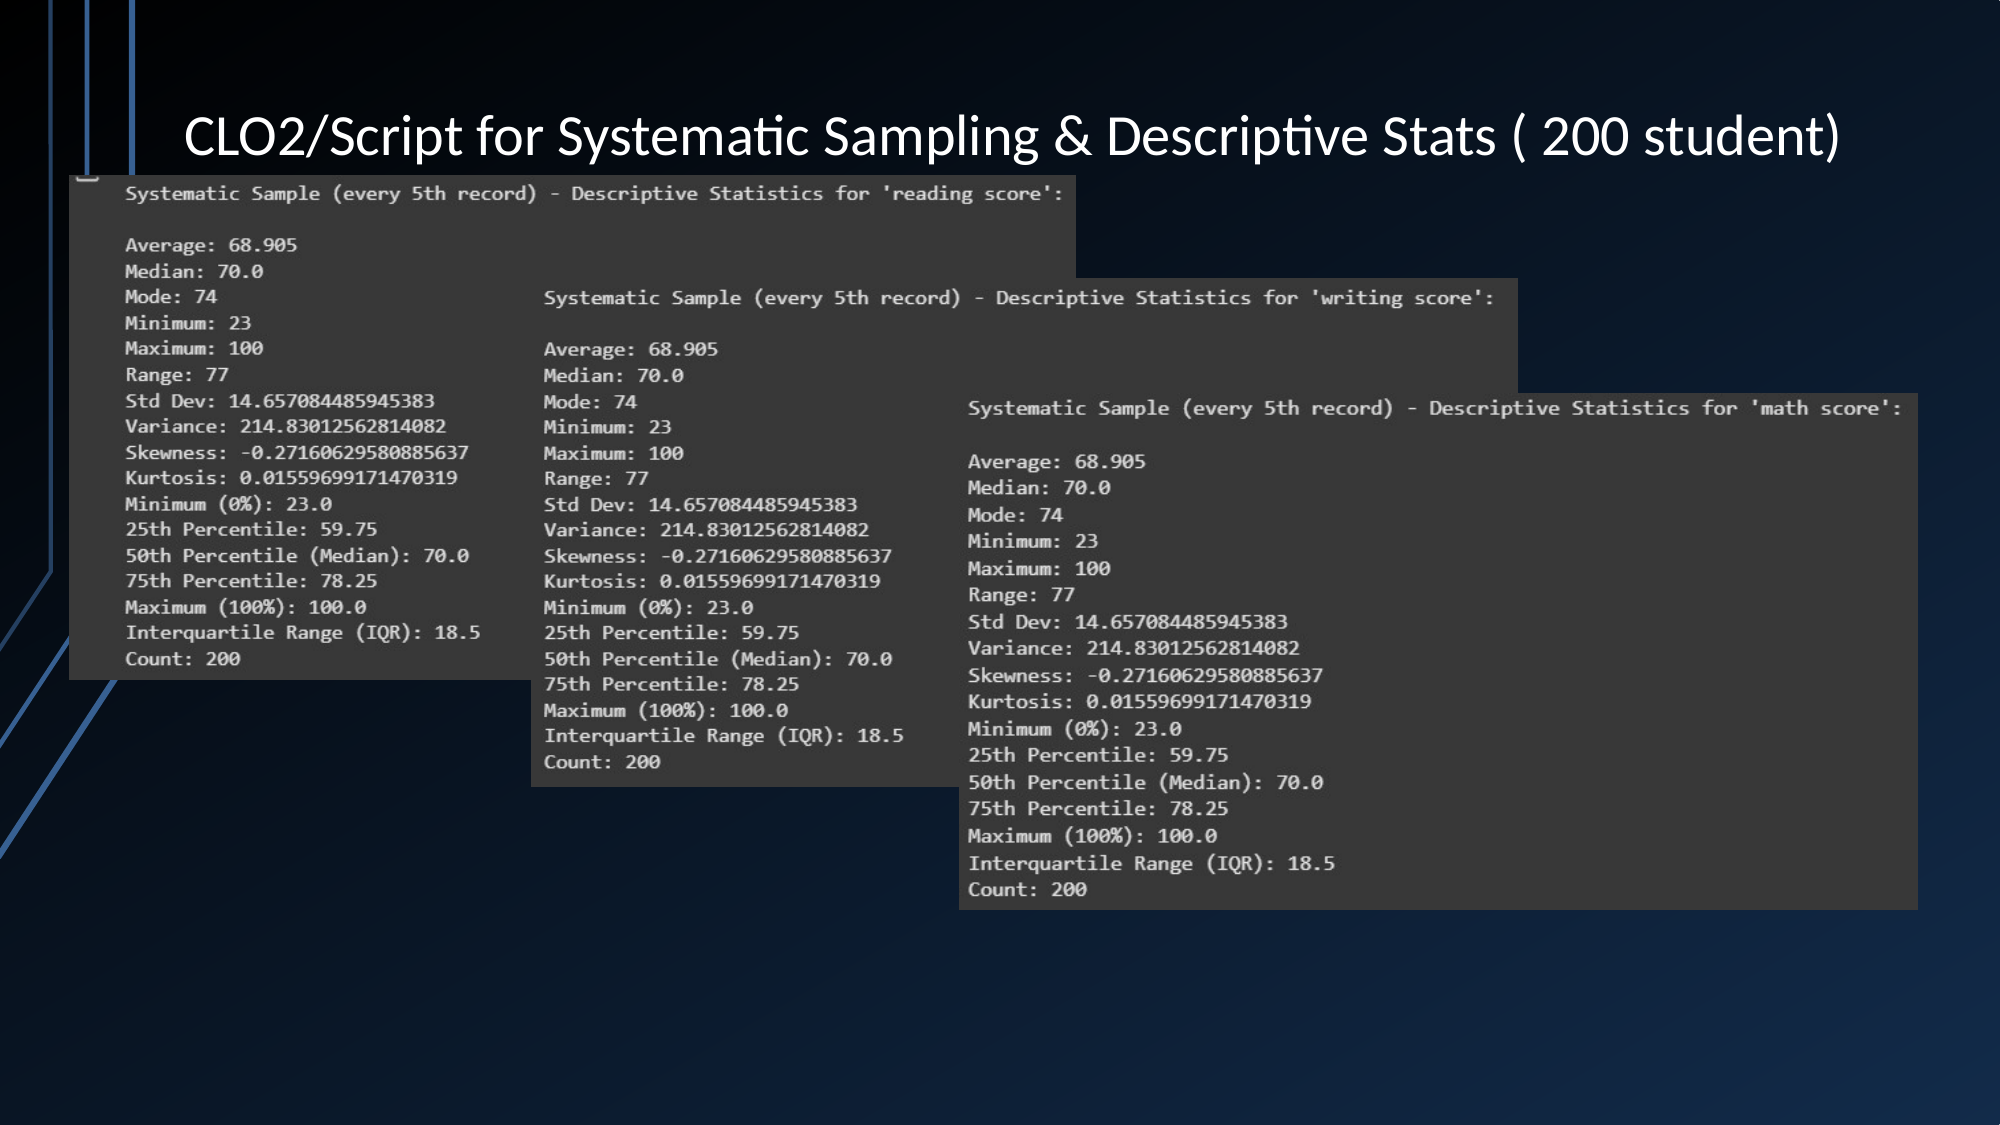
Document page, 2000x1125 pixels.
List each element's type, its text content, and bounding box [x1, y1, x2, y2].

picture [69, 175, 1918, 911]
title CLO2/Script for Systematic Sampling & Descriptive Stats ( 200 student) [164, 0, 2000, 178]
